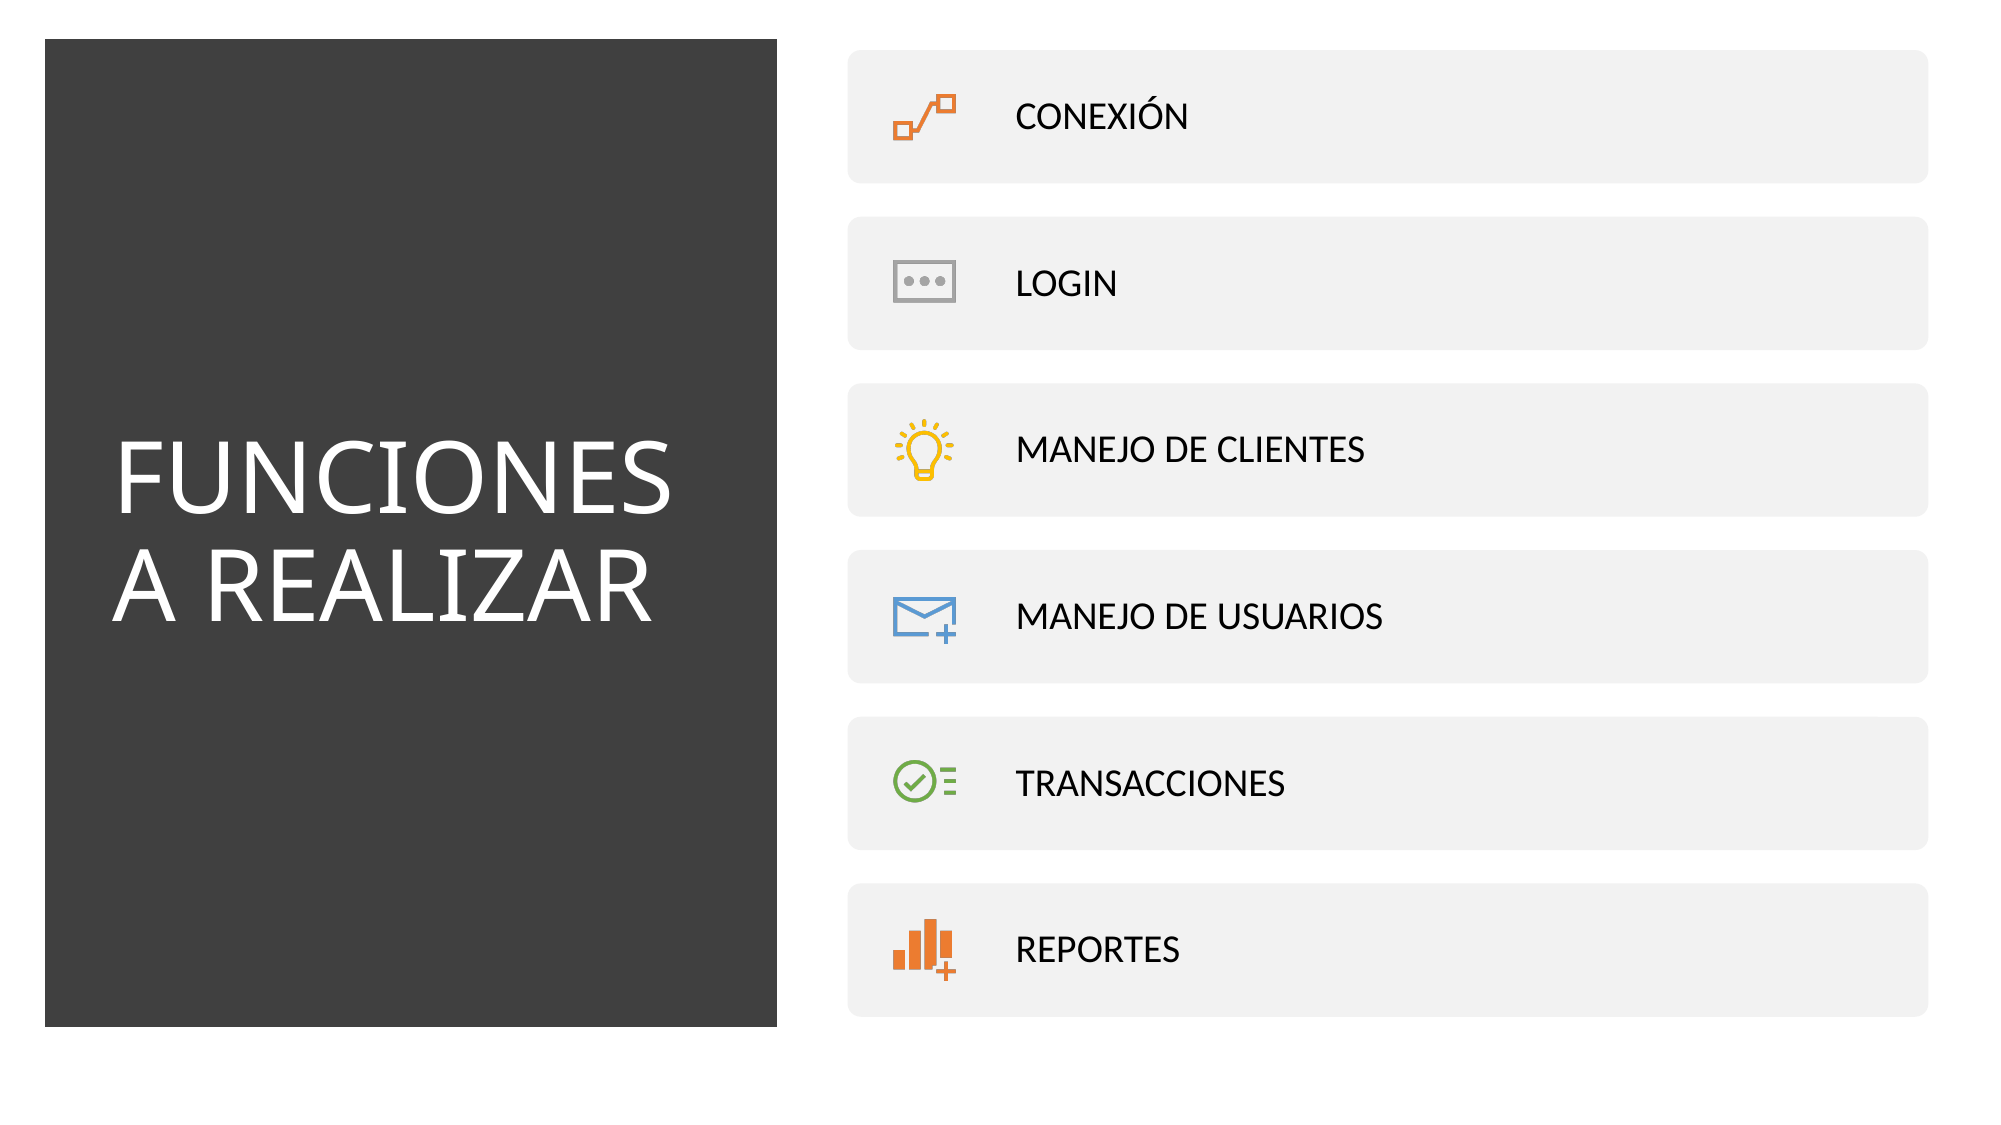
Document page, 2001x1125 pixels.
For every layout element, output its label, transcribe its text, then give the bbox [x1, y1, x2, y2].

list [847, 49, 1929, 1018]
text_box [54, 49, 768, 1018]
title FUNCIONES A REALIZAR [97, 104, 722, 967]
